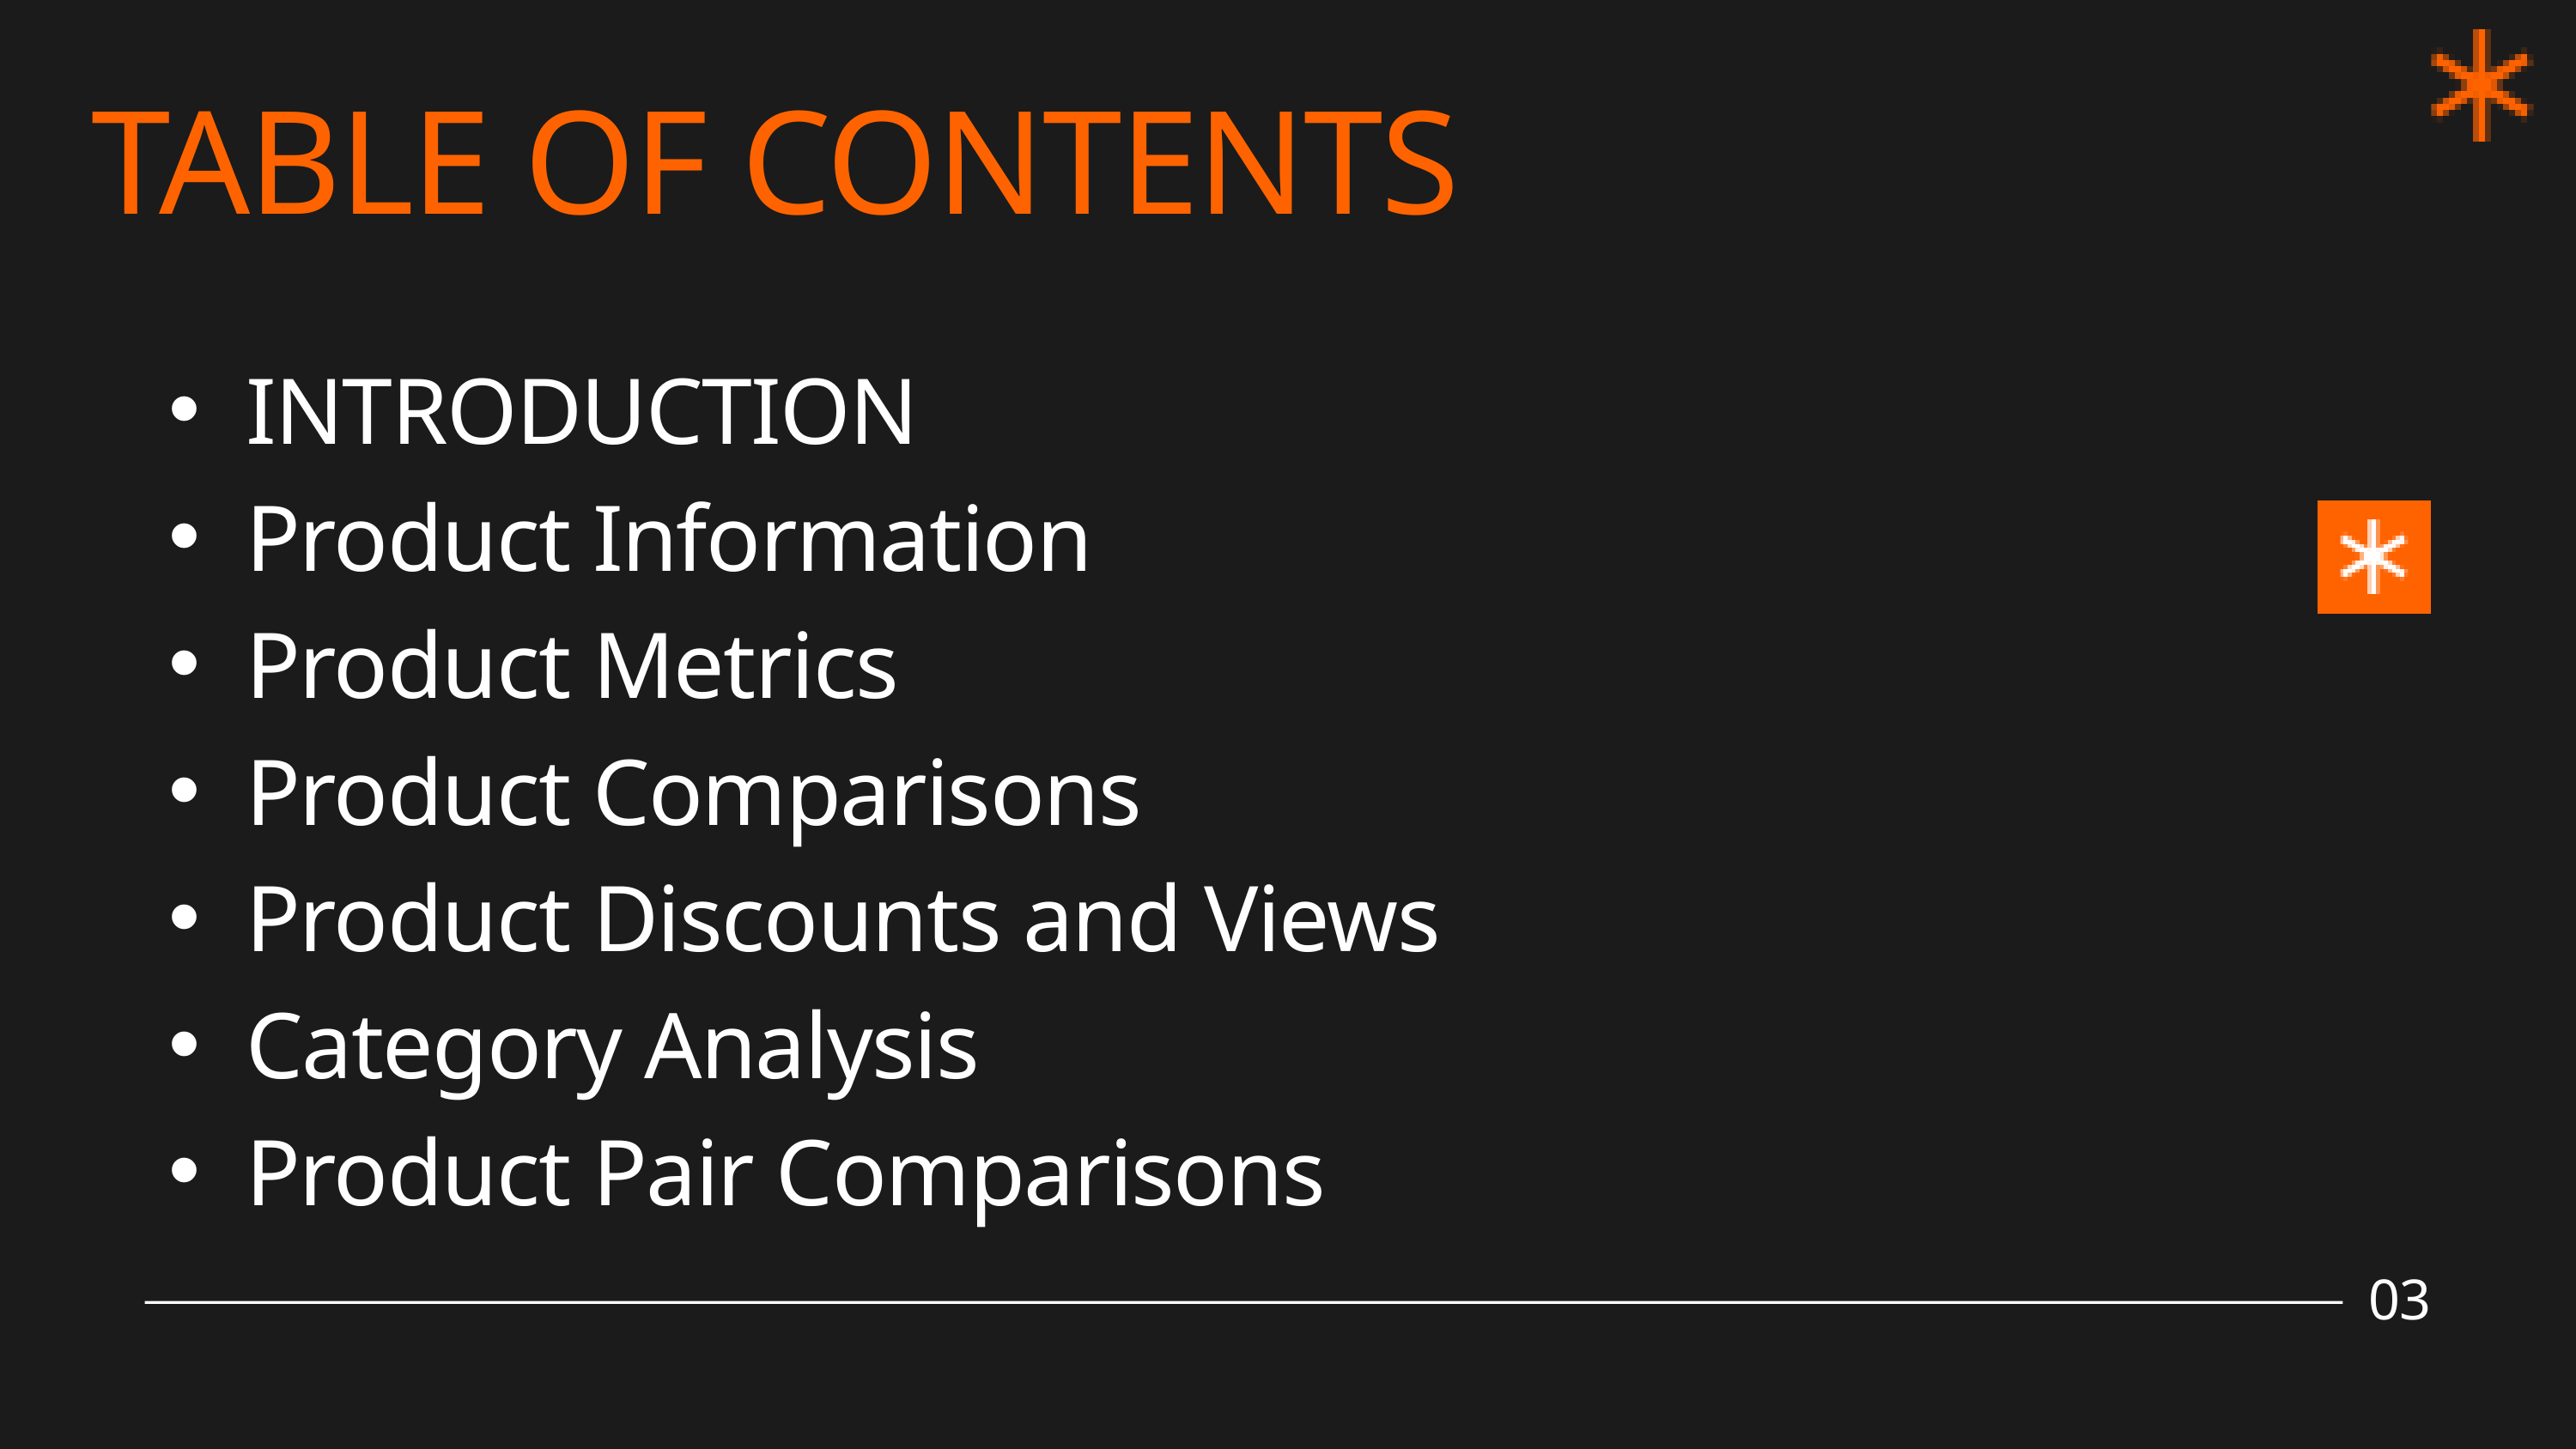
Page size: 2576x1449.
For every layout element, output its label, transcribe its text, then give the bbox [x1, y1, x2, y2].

text_box TABLE OF CONTENTS [91, 128, 1572, 243]
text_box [2317, 500, 2432, 615]
text_box 03 [2316, 1278, 2432, 1331]
text_box INTRODUCTION Product Information Product Metrics Product Comparisons Product Discounts and Views Category Analysis Product Pair Comparisons [91, 335, 2014, 1224]
text_box [2431, 29, 2534, 142]
